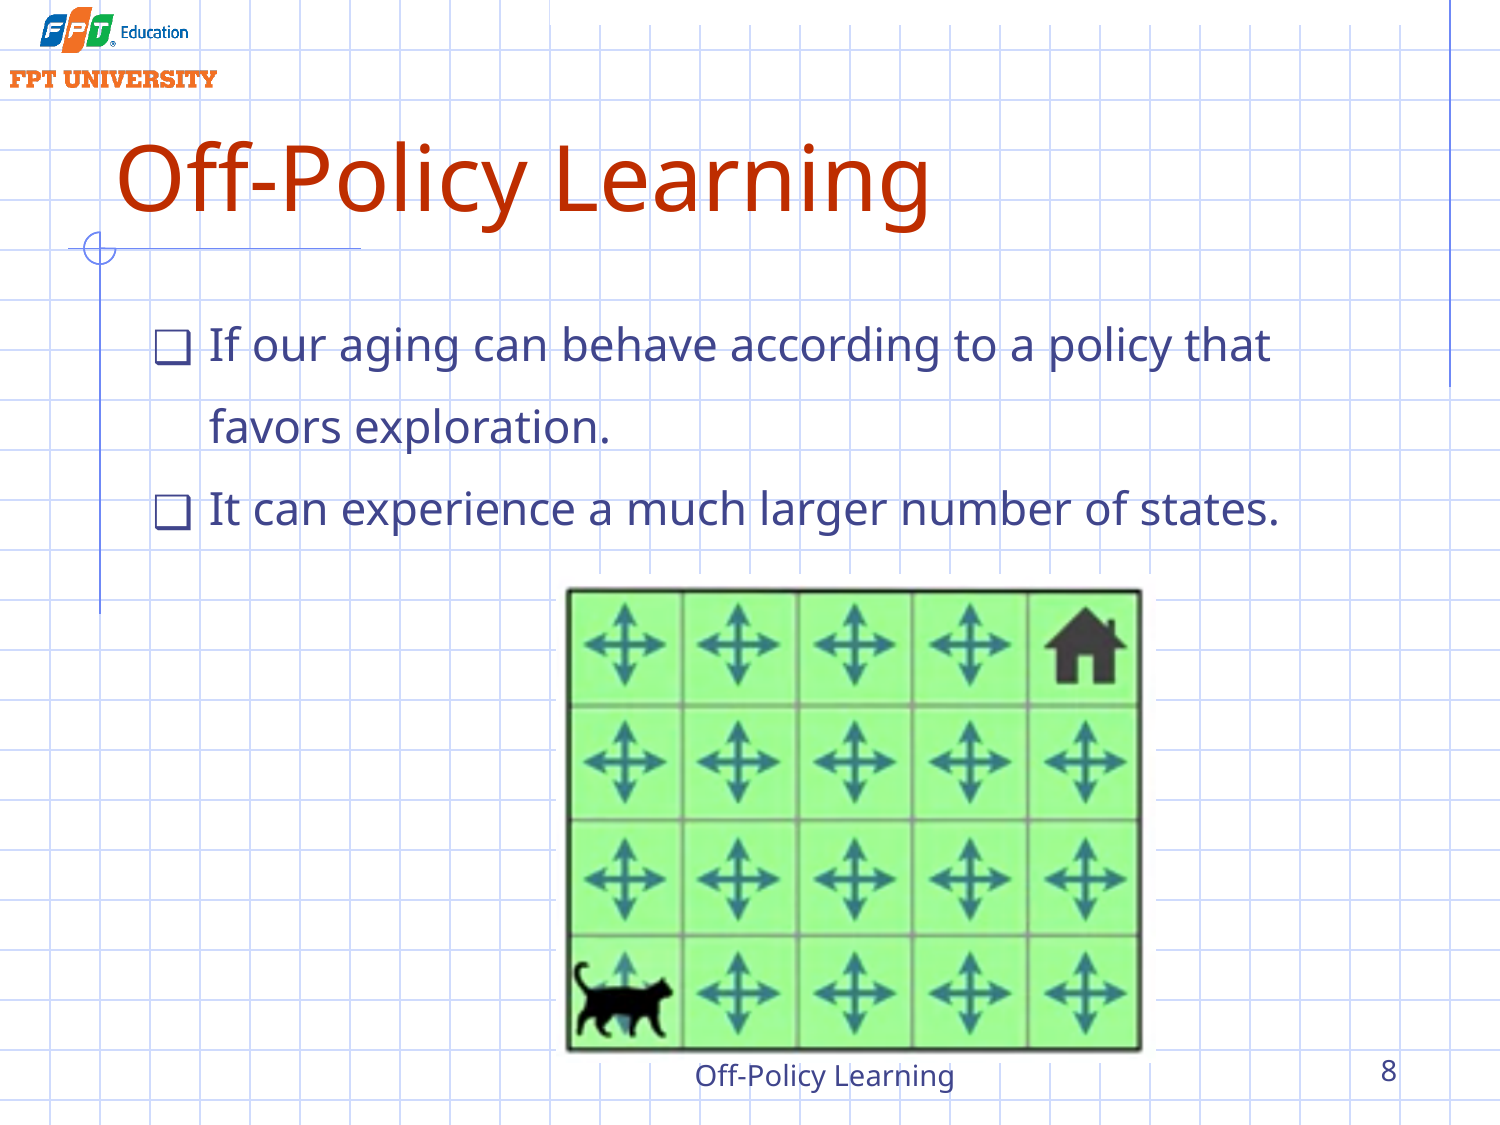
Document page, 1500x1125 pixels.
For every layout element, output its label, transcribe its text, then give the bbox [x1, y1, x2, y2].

title Off-Policy Learning [99, 50, 1375, 238]
picture [10, 6, 217, 88]
text_box Off-Policy Learning [587, 1071, 1063, 1100]
text_box 8 [1099, 1024, 1413, 1100]
picture [556, 574, 1156, 1063]
list If our aging can behave according to a policy that favors exploration. It can experience a much larger number of states. [137, 280, 1400, 988]
